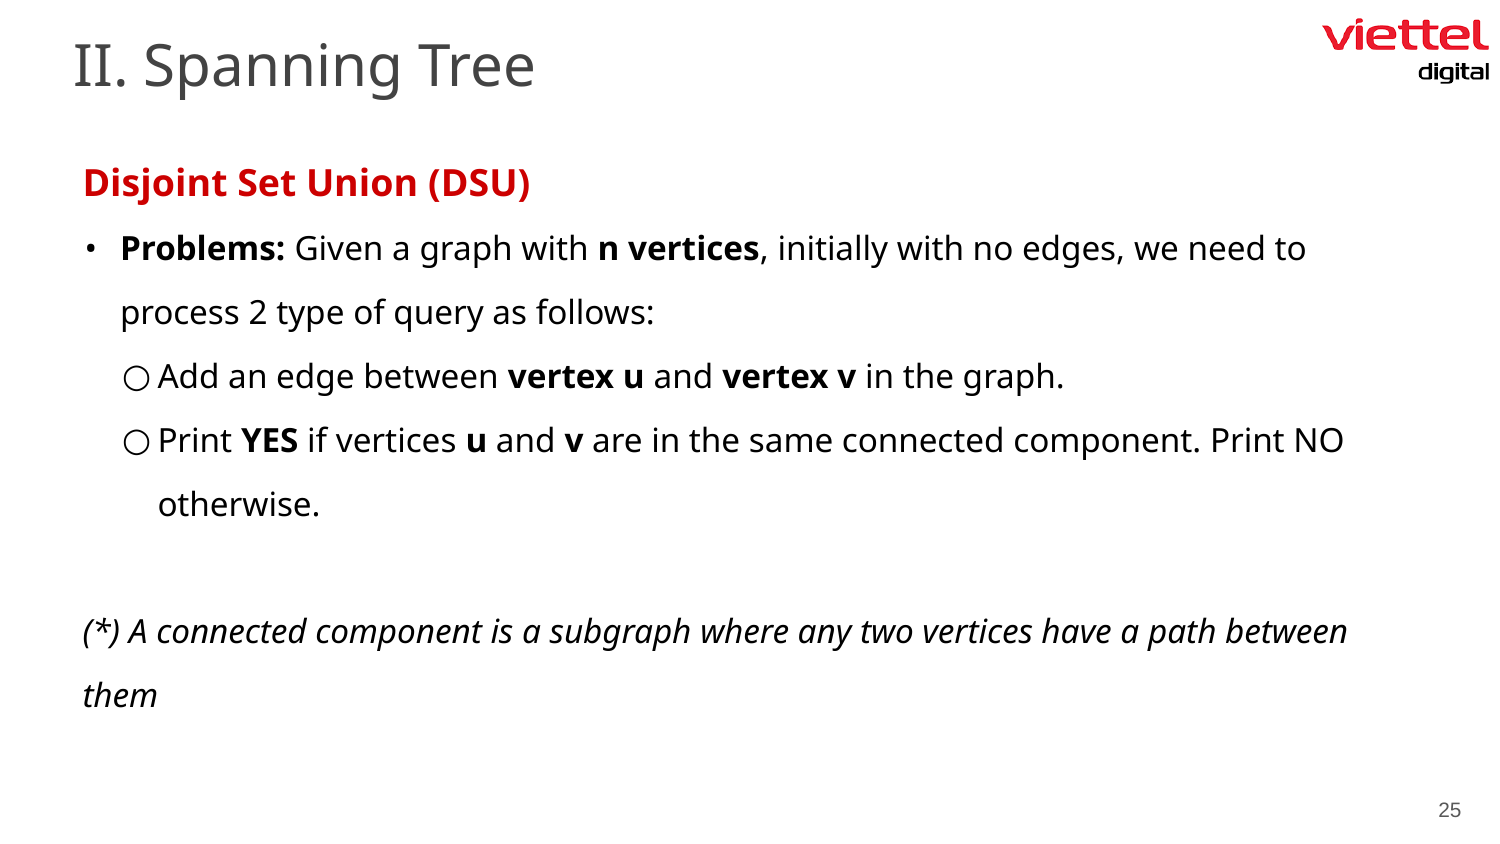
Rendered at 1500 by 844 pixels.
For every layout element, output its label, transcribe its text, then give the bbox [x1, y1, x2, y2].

text_box II. Spanning Tree [58, 26, 1457, 121]
text_box Disjoint Set Union (DSU) Problems: Given a graph with n vertices, initially with no edges, we need to process 2 type of query as follows: Add an edge between vertex u and vertex v in the graph. Print YES if vertices u and v are in the same connected component. Print NO otherwise. (*) A connected component is a subgraph where any two vertices have a path between them [75, 127, 1437, 718]
slide_number ‹#› [1425, 786, 1500, 832]
picture [1310, 0, 1500, 145]
